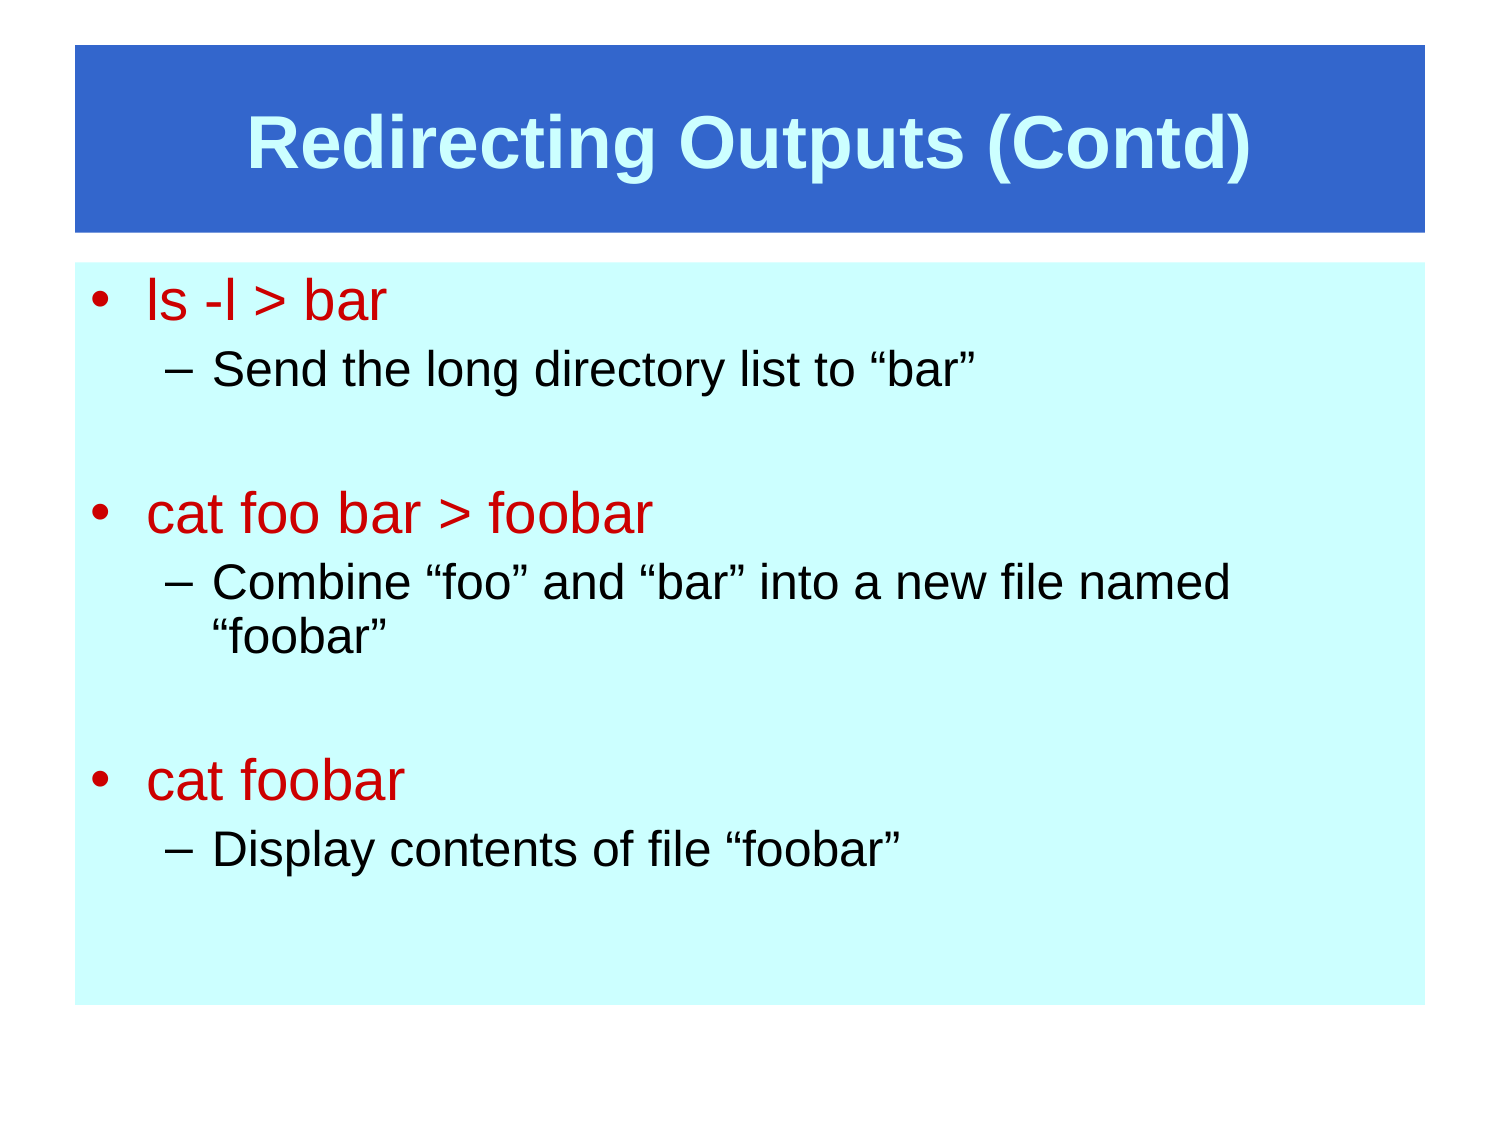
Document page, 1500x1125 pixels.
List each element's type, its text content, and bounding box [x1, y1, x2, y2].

title Redirecting Outputs (Contd) [75, 45, 1425, 233]
list ls -l > bar Send the long directory list to “bar” cat foo bar > foobar Combine “foo” and “bar” into a new file named “foobar” cat foobar Display contents of file “foobar” [75, 262, 1425, 1005]
